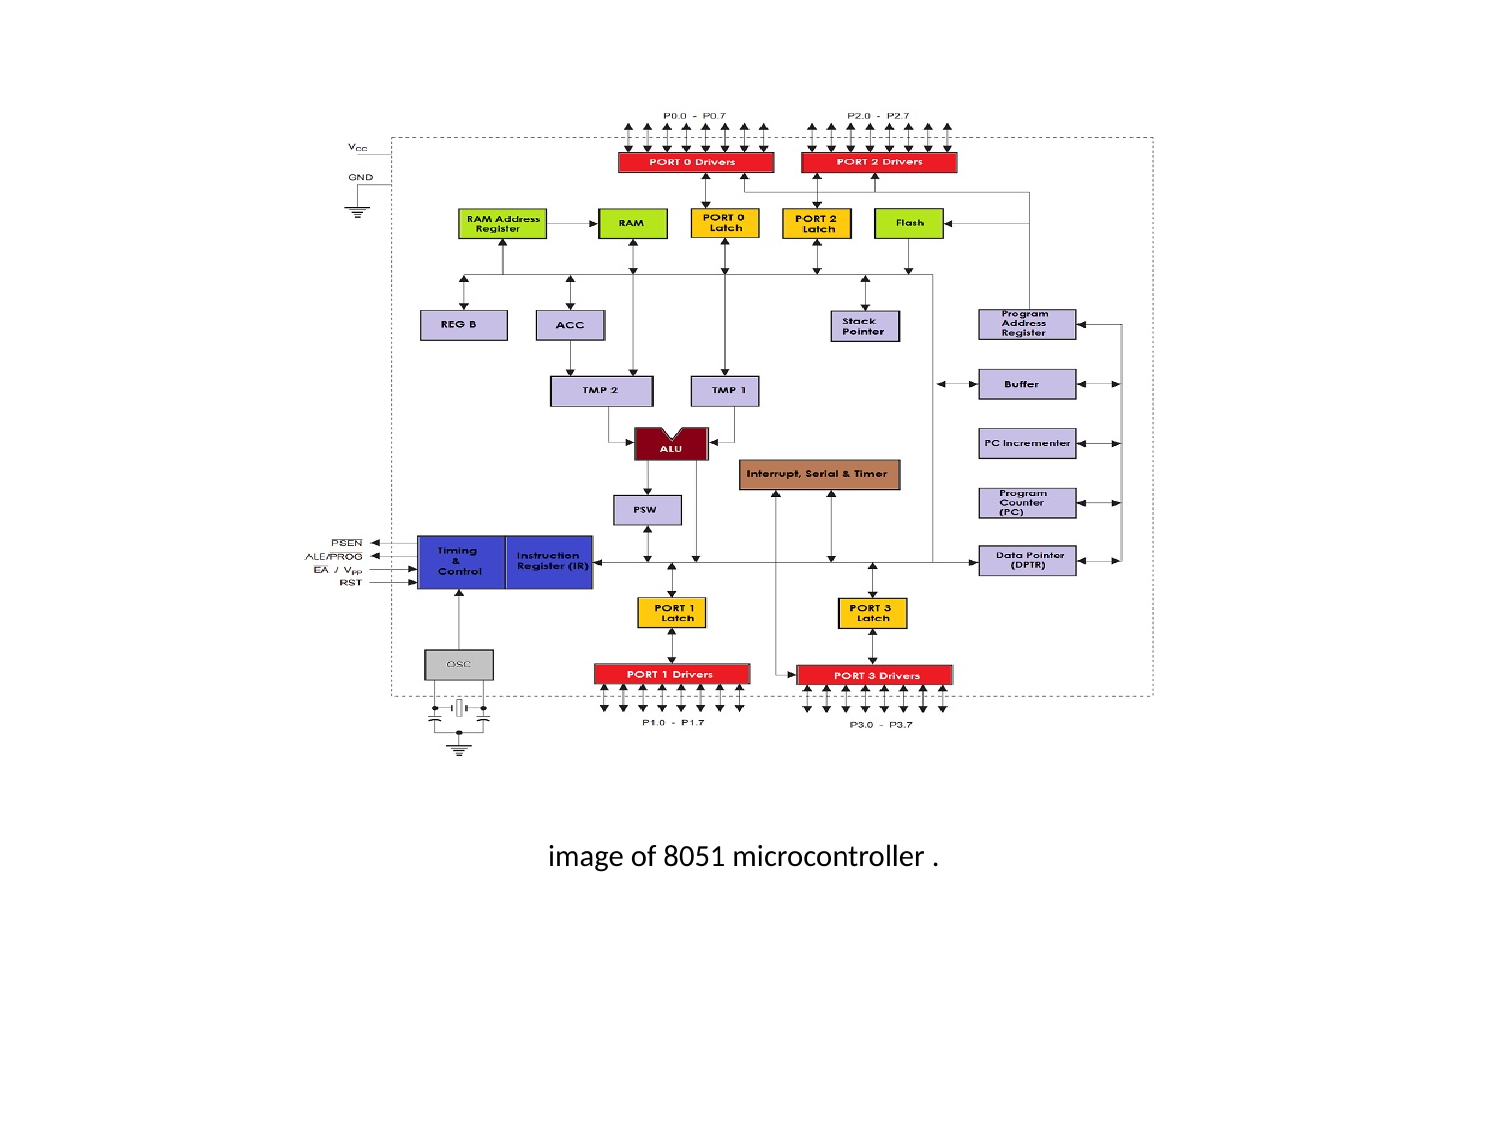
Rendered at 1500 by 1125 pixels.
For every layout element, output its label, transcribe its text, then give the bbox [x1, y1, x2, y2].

title image of 8051 microcontroller . [294, 787, 1194, 881]
picture [293, 100, 1195, 776]
